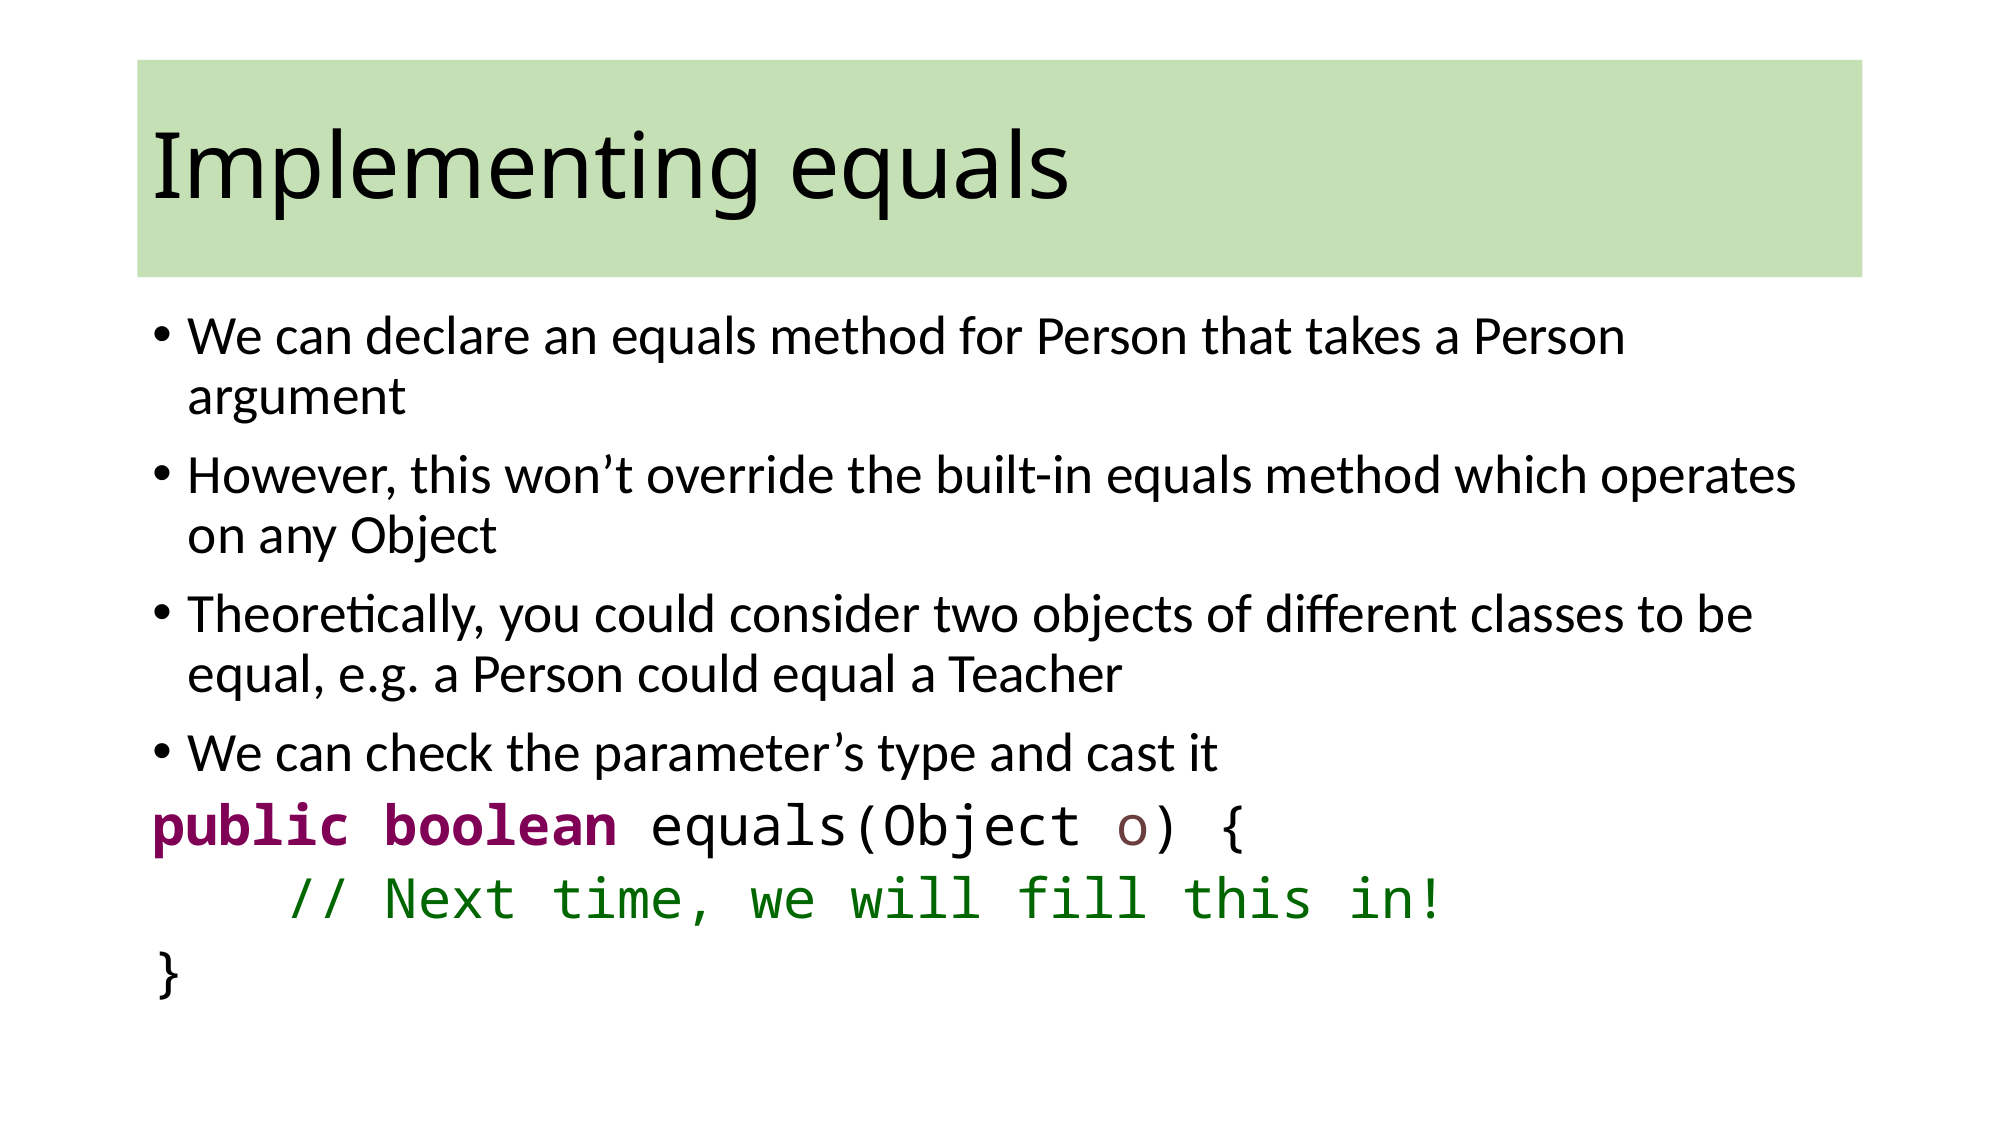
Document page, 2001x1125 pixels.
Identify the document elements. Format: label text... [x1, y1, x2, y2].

text_box Implementing equals [137, 59, 1863, 278]
text_box We can declare an equals method for Person that takes a Person argument However, this won’t override the built-in equals method which operates on any Object Theoretically, you could consider two objects of different classes to be equal, e.g. a Person could equal a Teacher We can check the parameter’s type and cast it public boolean equals(Object o) { // Next time, we will fill this in! } [137, 299, 1863, 1014]
